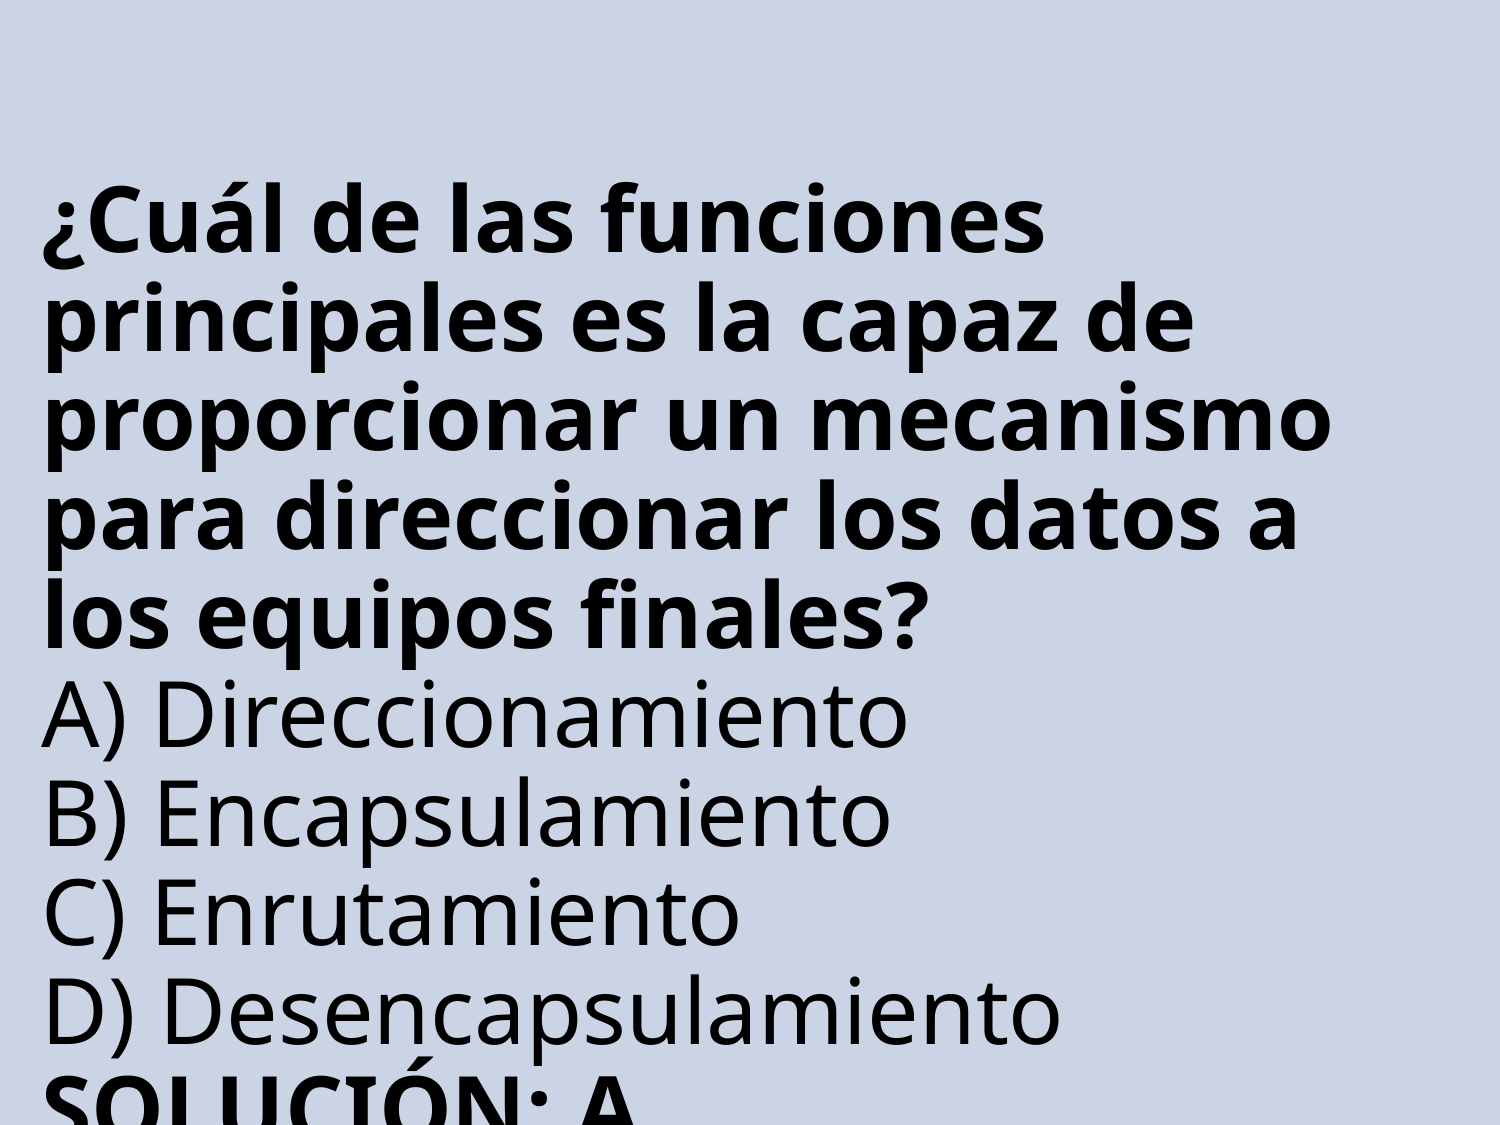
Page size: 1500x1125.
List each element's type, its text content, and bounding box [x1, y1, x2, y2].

title ¿Cuál de las funciones principales es la capaz de proporcionar un mecanismo para direccionar los datos a los equipos finales? A) Direccionamiento B) Encapsulamiento C) Enrutamiento D) Desencapsulamiento SOLUCIÓN: A [26, 166, 1469, 960]
